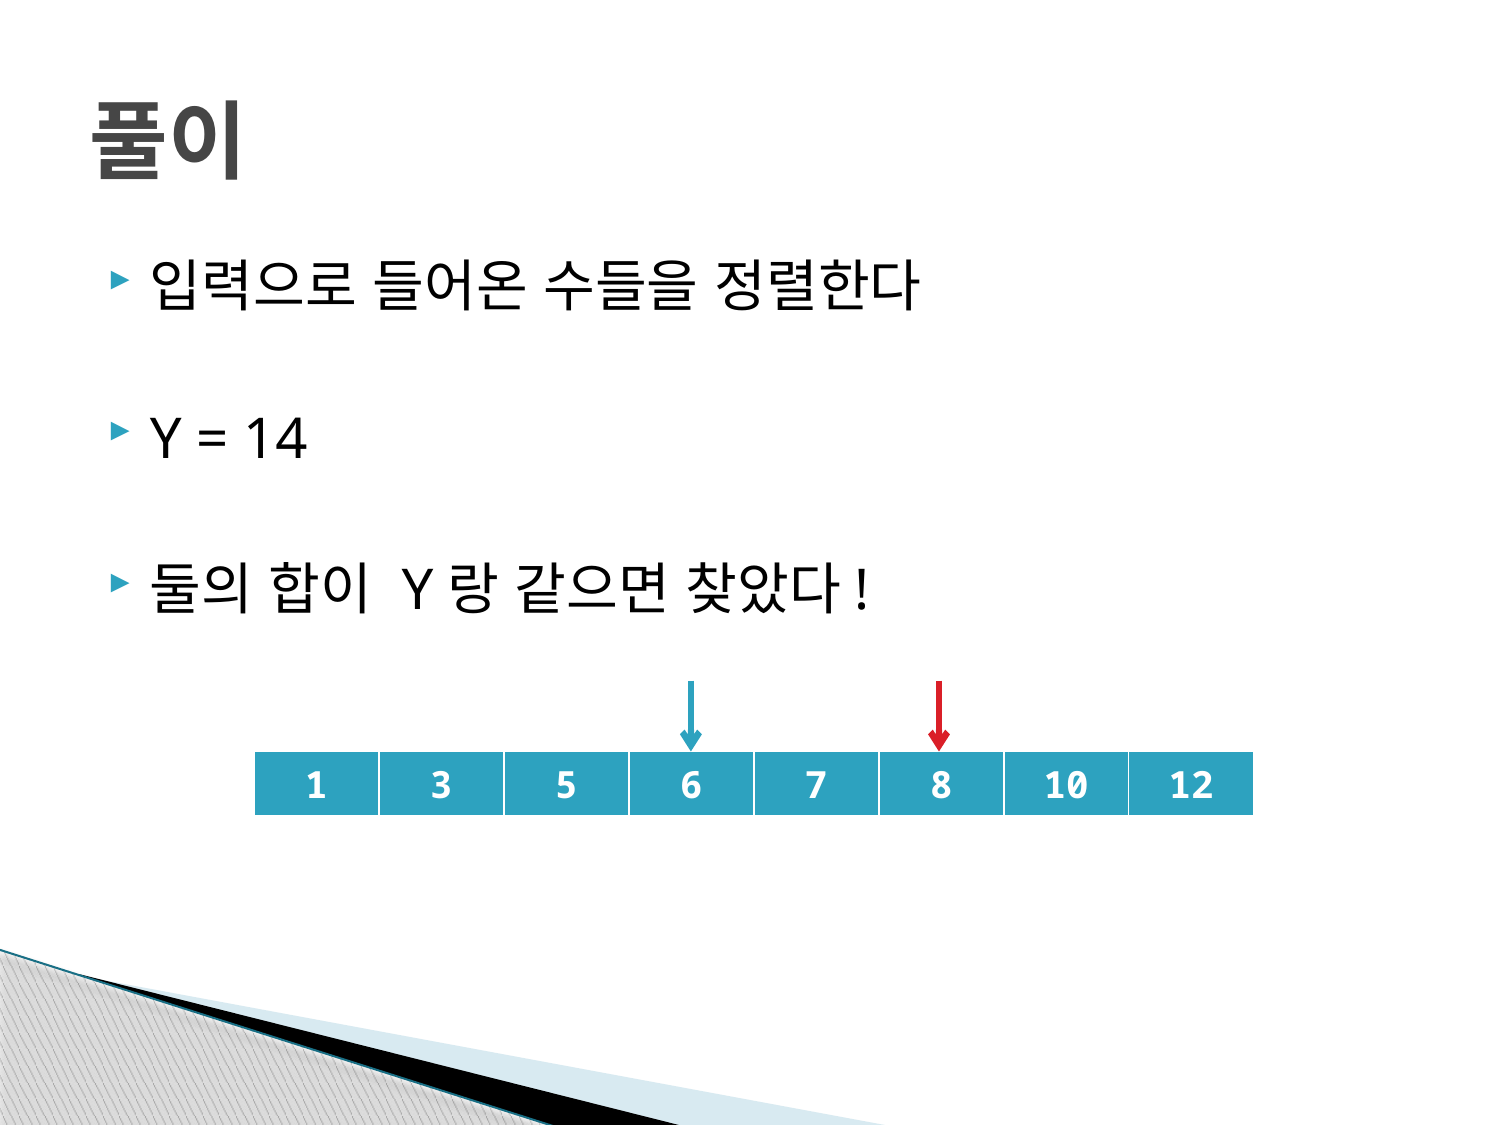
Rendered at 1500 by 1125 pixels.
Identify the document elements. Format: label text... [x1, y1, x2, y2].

table_header 6 [630, 752, 753, 815]
table_header 3 [380, 752, 503, 815]
table_header 7 [755, 752, 878, 815]
table_header 8 [880, 752, 1003, 815]
title 풀이 [75, 45, 1425, 233]
table_header 1 [255, 752, 378, 815]
table_header 12 [1129, 752, 1253, 815]
table_header 10 [1005, 752, 1128, 815]
list 입력으로 들어온 수들을 정렬한다 Y = 14 둘의 합이 Y랑 같으면 찾았다! [75, 243, 1425, 986]
table_header 5 [505, 752, 628, 815]
